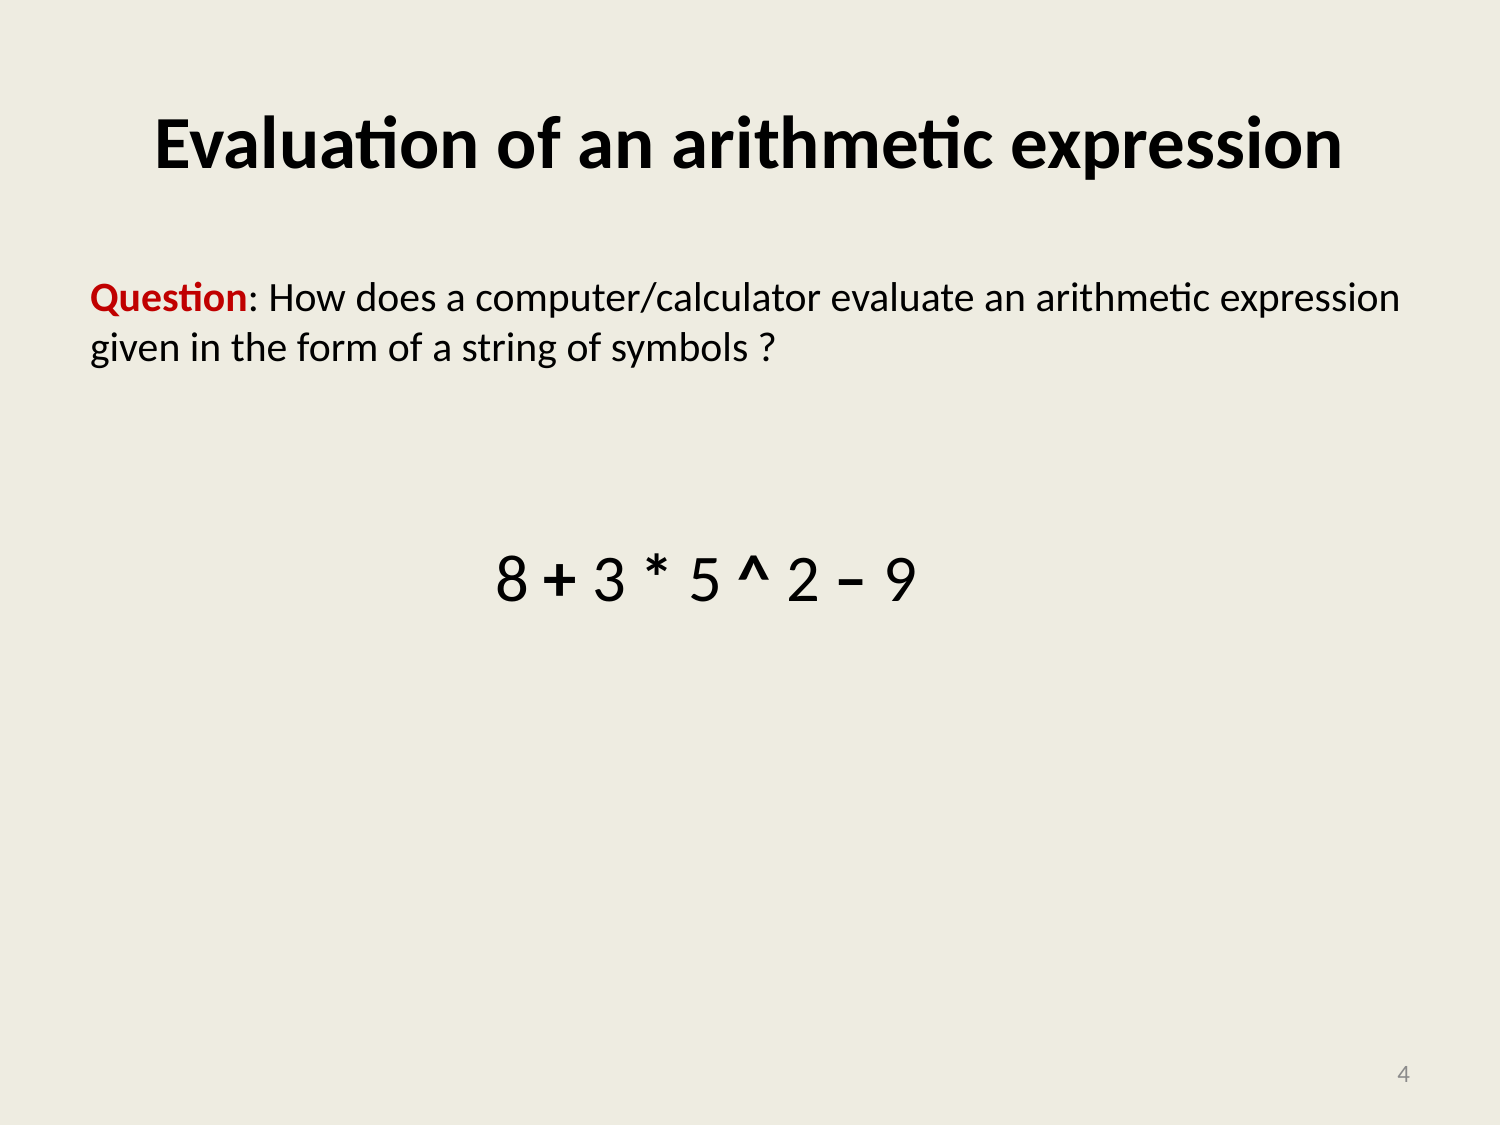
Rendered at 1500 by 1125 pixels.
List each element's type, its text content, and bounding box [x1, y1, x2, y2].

title Evaluation of an arithmetic expression [75, 45, 1425, 233]
list Question: How does a computer/calculator evaluate an arithmetic expression given in the form of a string of symbols ? 8 + 3 * 5 ^ 2 – 9 [75, 262, 1425, 1005]
slide_number 4 [1074, 1042, 1425, 1103]
